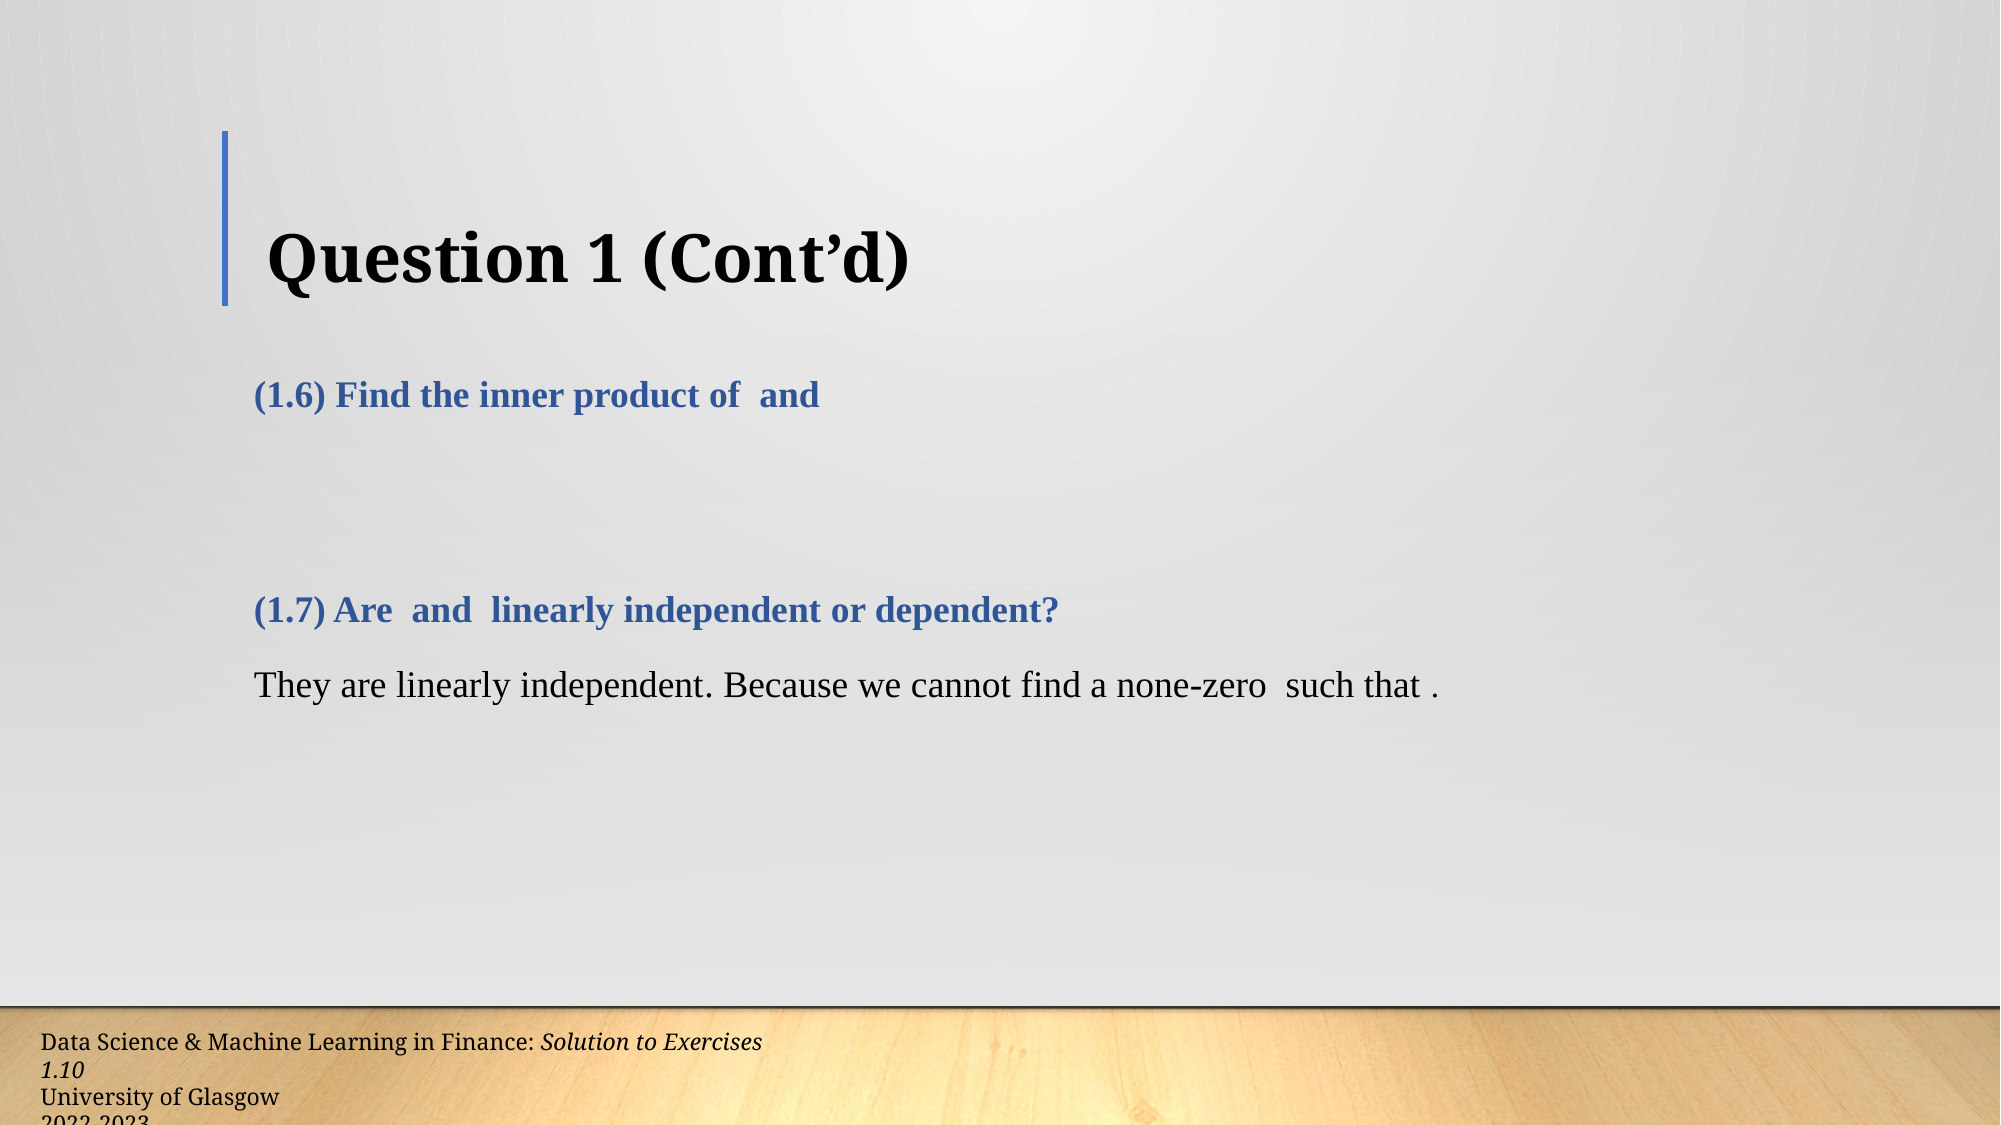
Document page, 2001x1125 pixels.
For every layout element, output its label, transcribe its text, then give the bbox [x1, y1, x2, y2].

text_box Data Science & Machine Learning in Finance: Solution to Exercises 1.10 University of Glasgow 2022-2023 [25, 1020, 817, 1125]
title Question 1 (Cont’d) [251, 131, 1814, 305]
picture [0, 1006, 2000, 1125]
